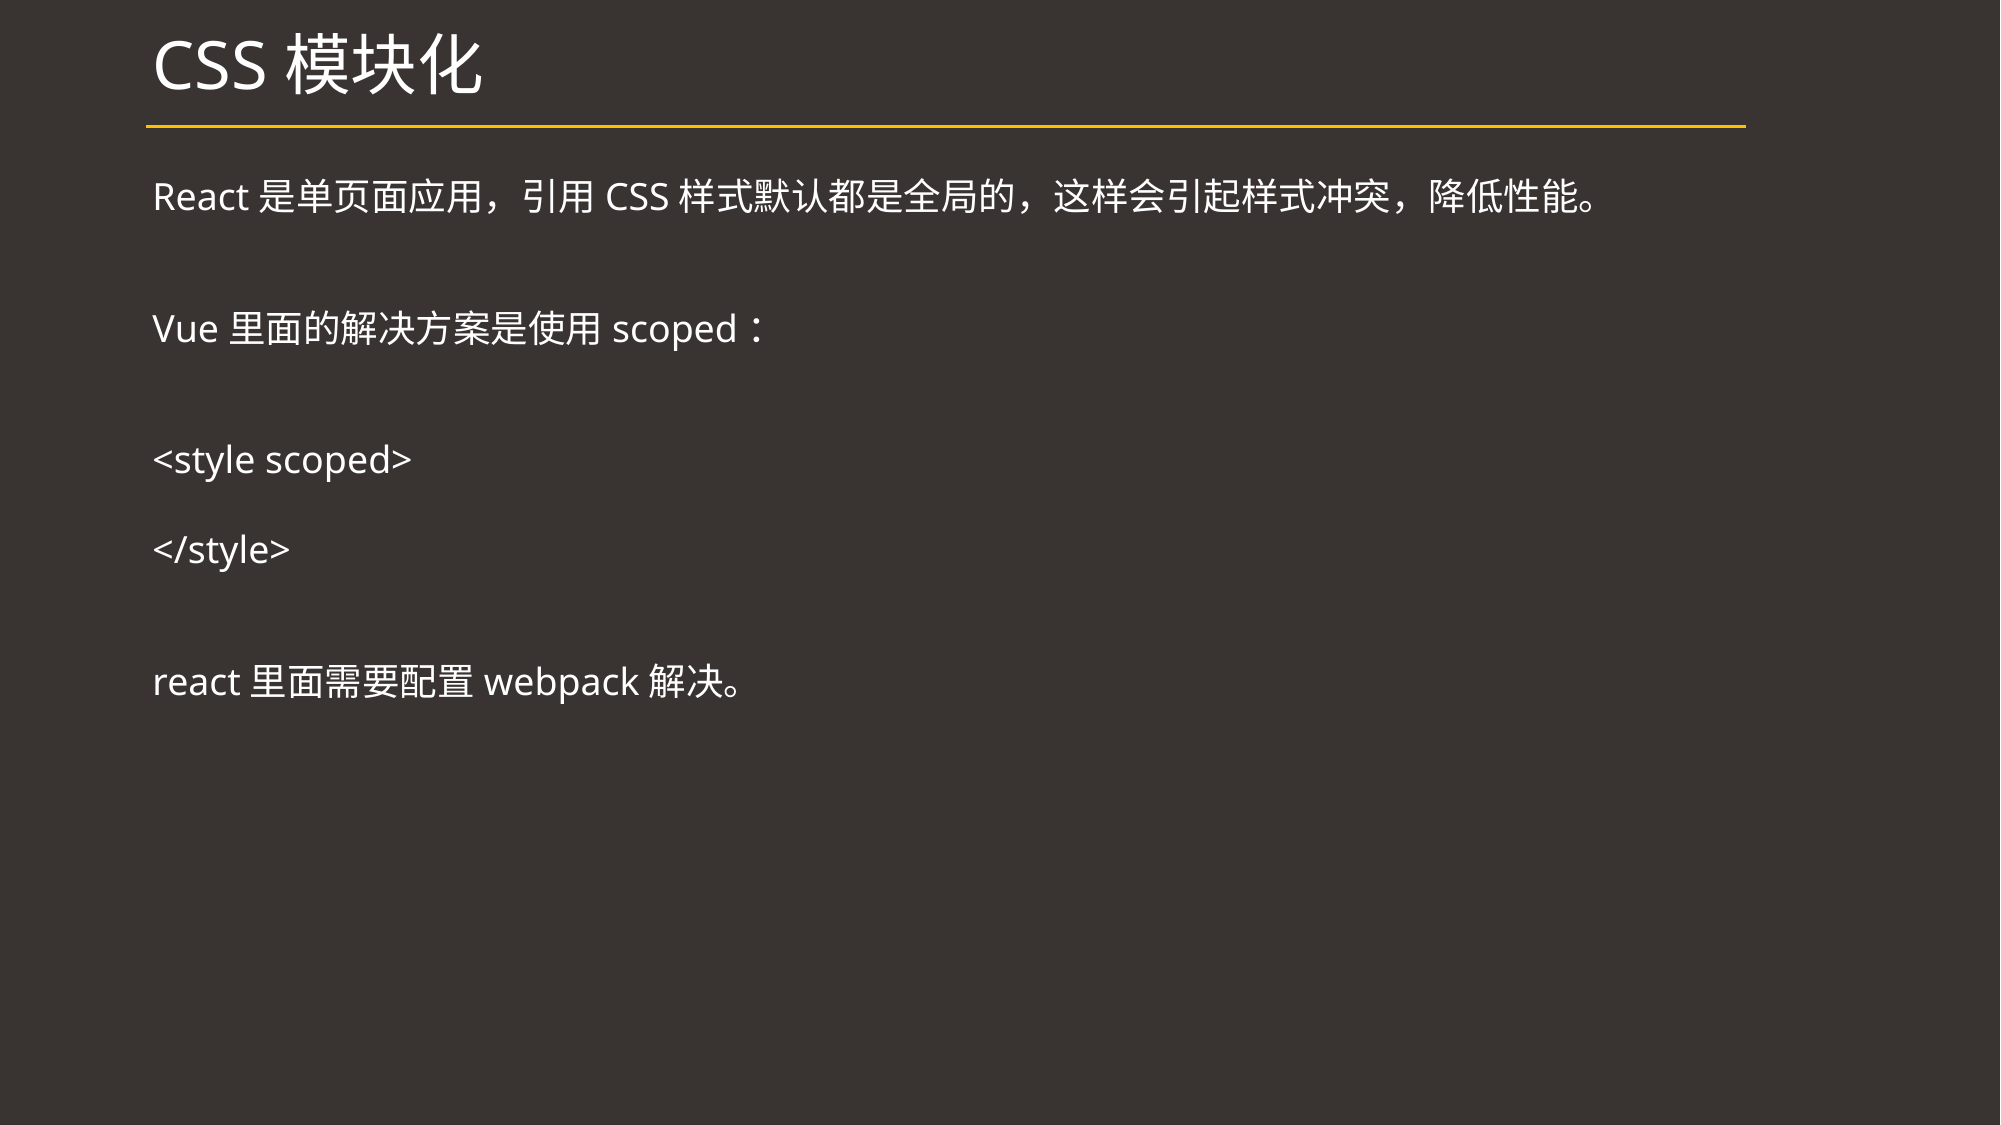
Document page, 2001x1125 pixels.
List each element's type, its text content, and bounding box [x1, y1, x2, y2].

title CSS模块化 [137, 12, 1863, 123]
list React是单页面应用，引用CSS样式默认都是全局的，这样会引起样式冲突，降低性能。 Vue里面的解决方案是使用scoped： <style scoped> </style> react里面需要配置webpack解决。 [137, 165, 1747, 1095]
